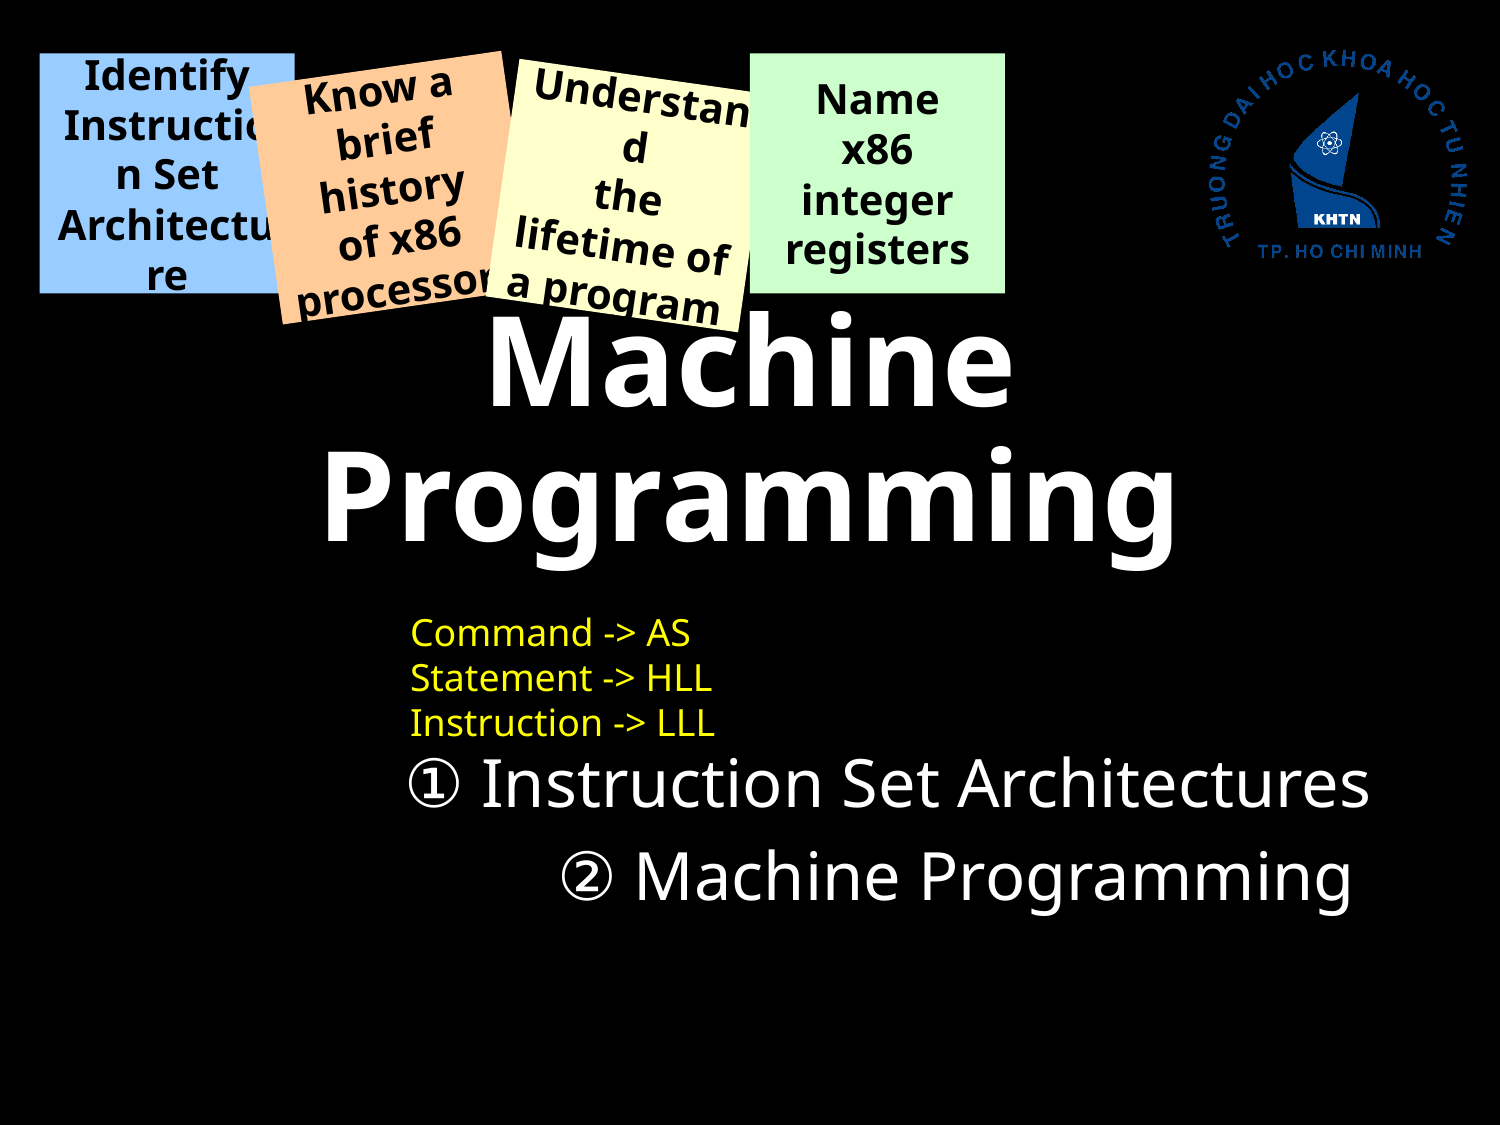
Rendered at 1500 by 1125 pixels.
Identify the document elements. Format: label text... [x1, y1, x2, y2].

title Machine Programming [112, 184, 1388, 576]
picture [1203, 50, 1467, 258]
text_box Understand the lifetime of a program [485, 58, 749, 333]
text_box Identify Instruction Set Architecture [39, 53, 295, 294]
text_box Know a brief history of x86 processors [248, 50, 511, 326]
text_box Name x86 integer registers [749, 53, 1005, 294]
text_box Command -> AS Statement -> HLL Instruction -> LLL [395, 601, 877, 752]
subtitle ① Instruction Set Architectures ② Machine Programming [262, 742, 1388, 1015]
